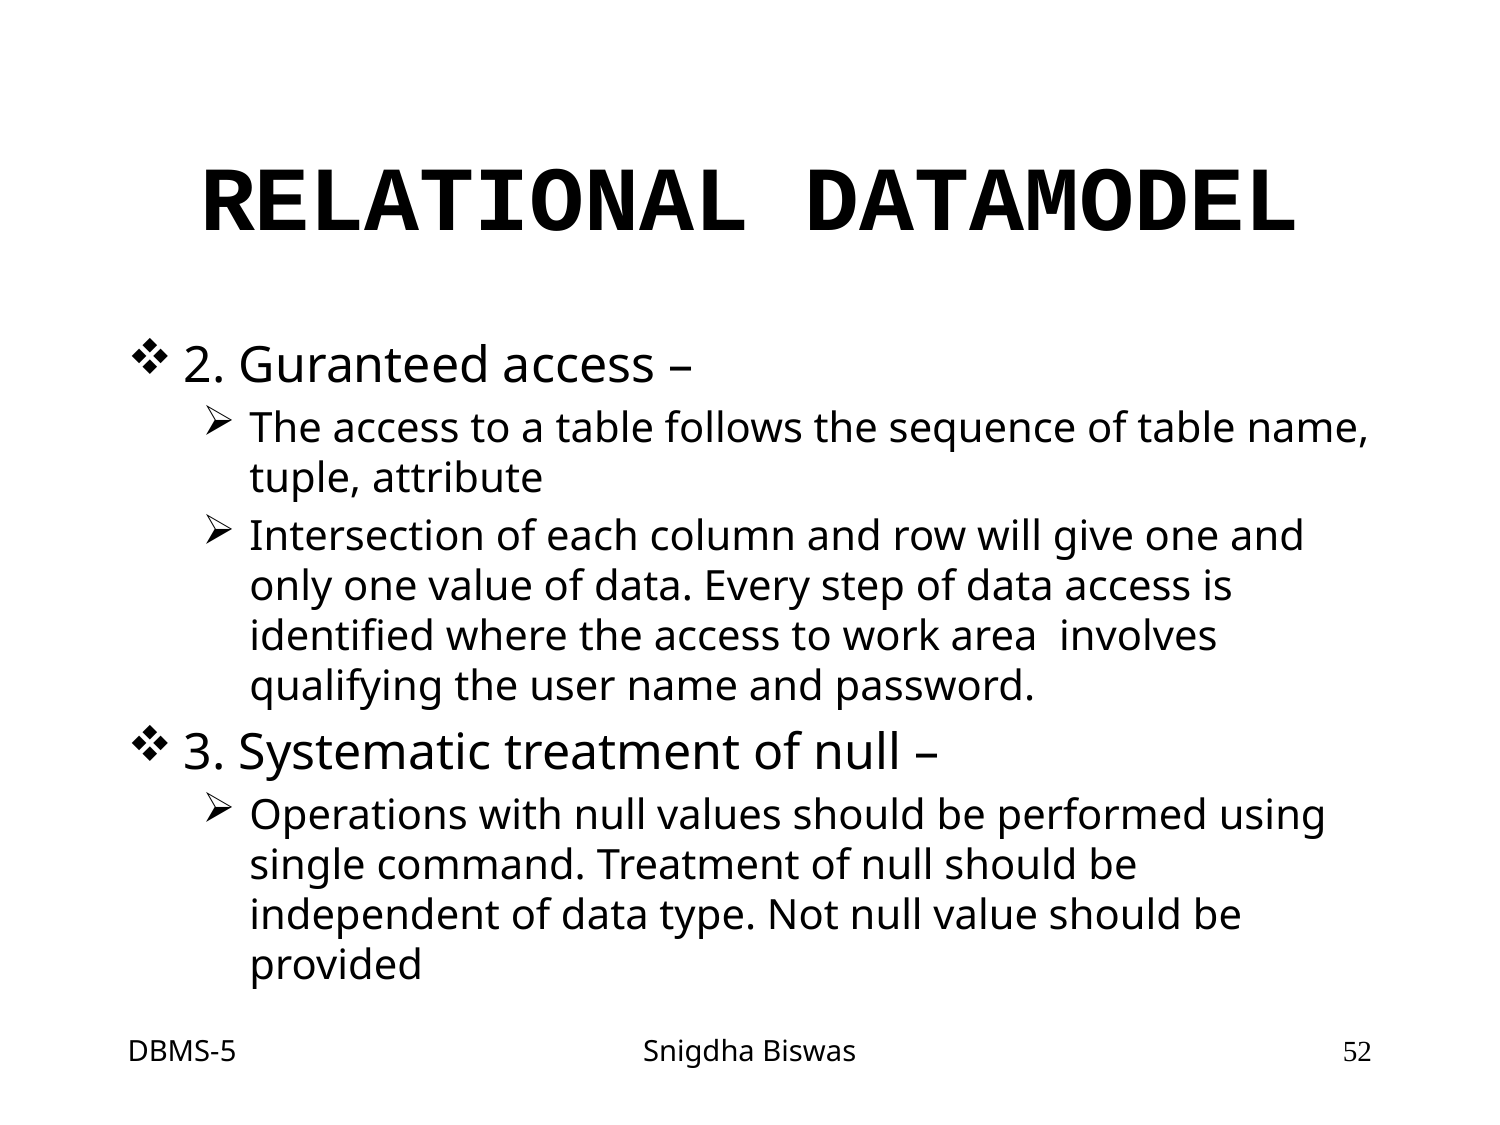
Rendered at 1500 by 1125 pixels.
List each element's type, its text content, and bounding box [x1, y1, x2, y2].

slide_number DBMS-5 [112, 1024, 426, 1101]
title RELATIONAL DATAMODEL [112, 99, 1388, 288]
footer Snigdha Biswas [512, 1024, 988, 1101]
slide_number 52 [1074, 1024, 1388, 1101]
list 2. Guranteed access – The access to a table follows the sequence of table name, tuple, attribute Intersection of each column and row will give one and only one value of data. Every step of data access is identified where the access to work area involves qualifying the user name and password. 3. Systematic treatment of null – Operations with null values should be performed using single command. Treatment of null should be independent of data type. Not null value should be provided [112, 324, 1388, 1001]
